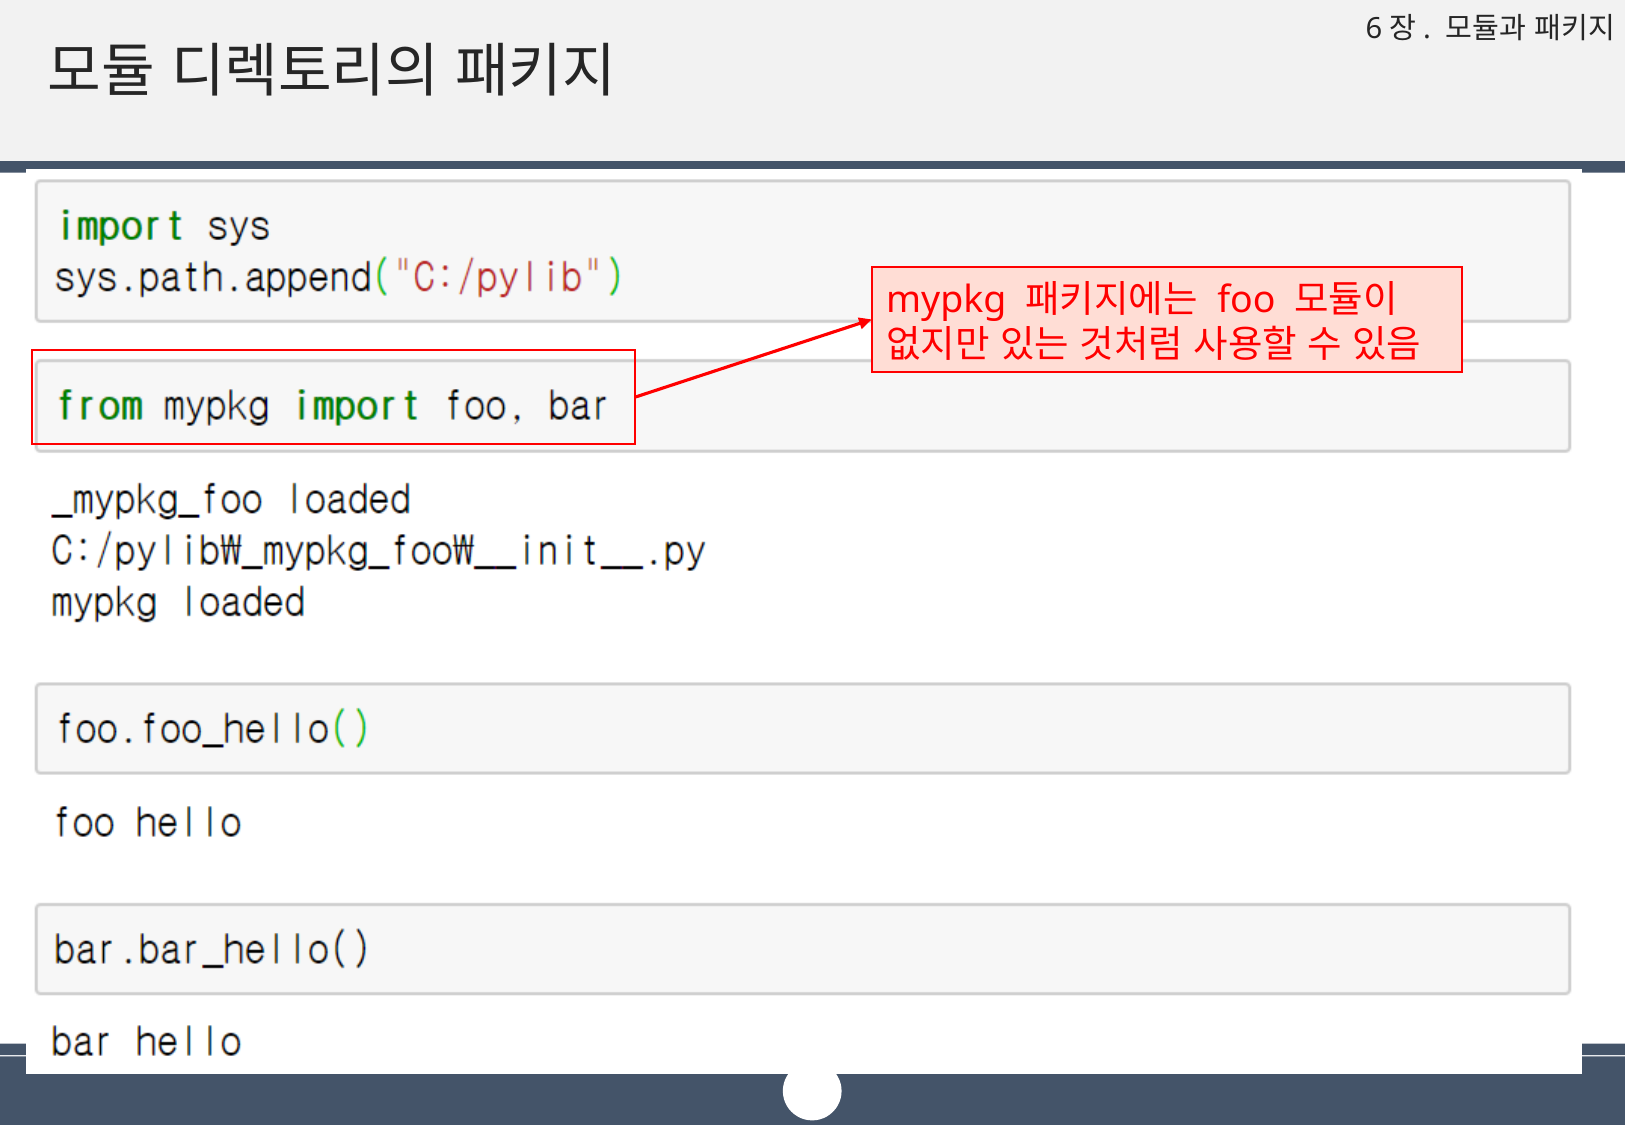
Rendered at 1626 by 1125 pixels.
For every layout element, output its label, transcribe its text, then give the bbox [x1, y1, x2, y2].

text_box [635, 320, 872, 398]
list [25, 169, 1582, 1074]
title 모듈 디렉토리의 패키지 [32, 30, 1592, 114]
